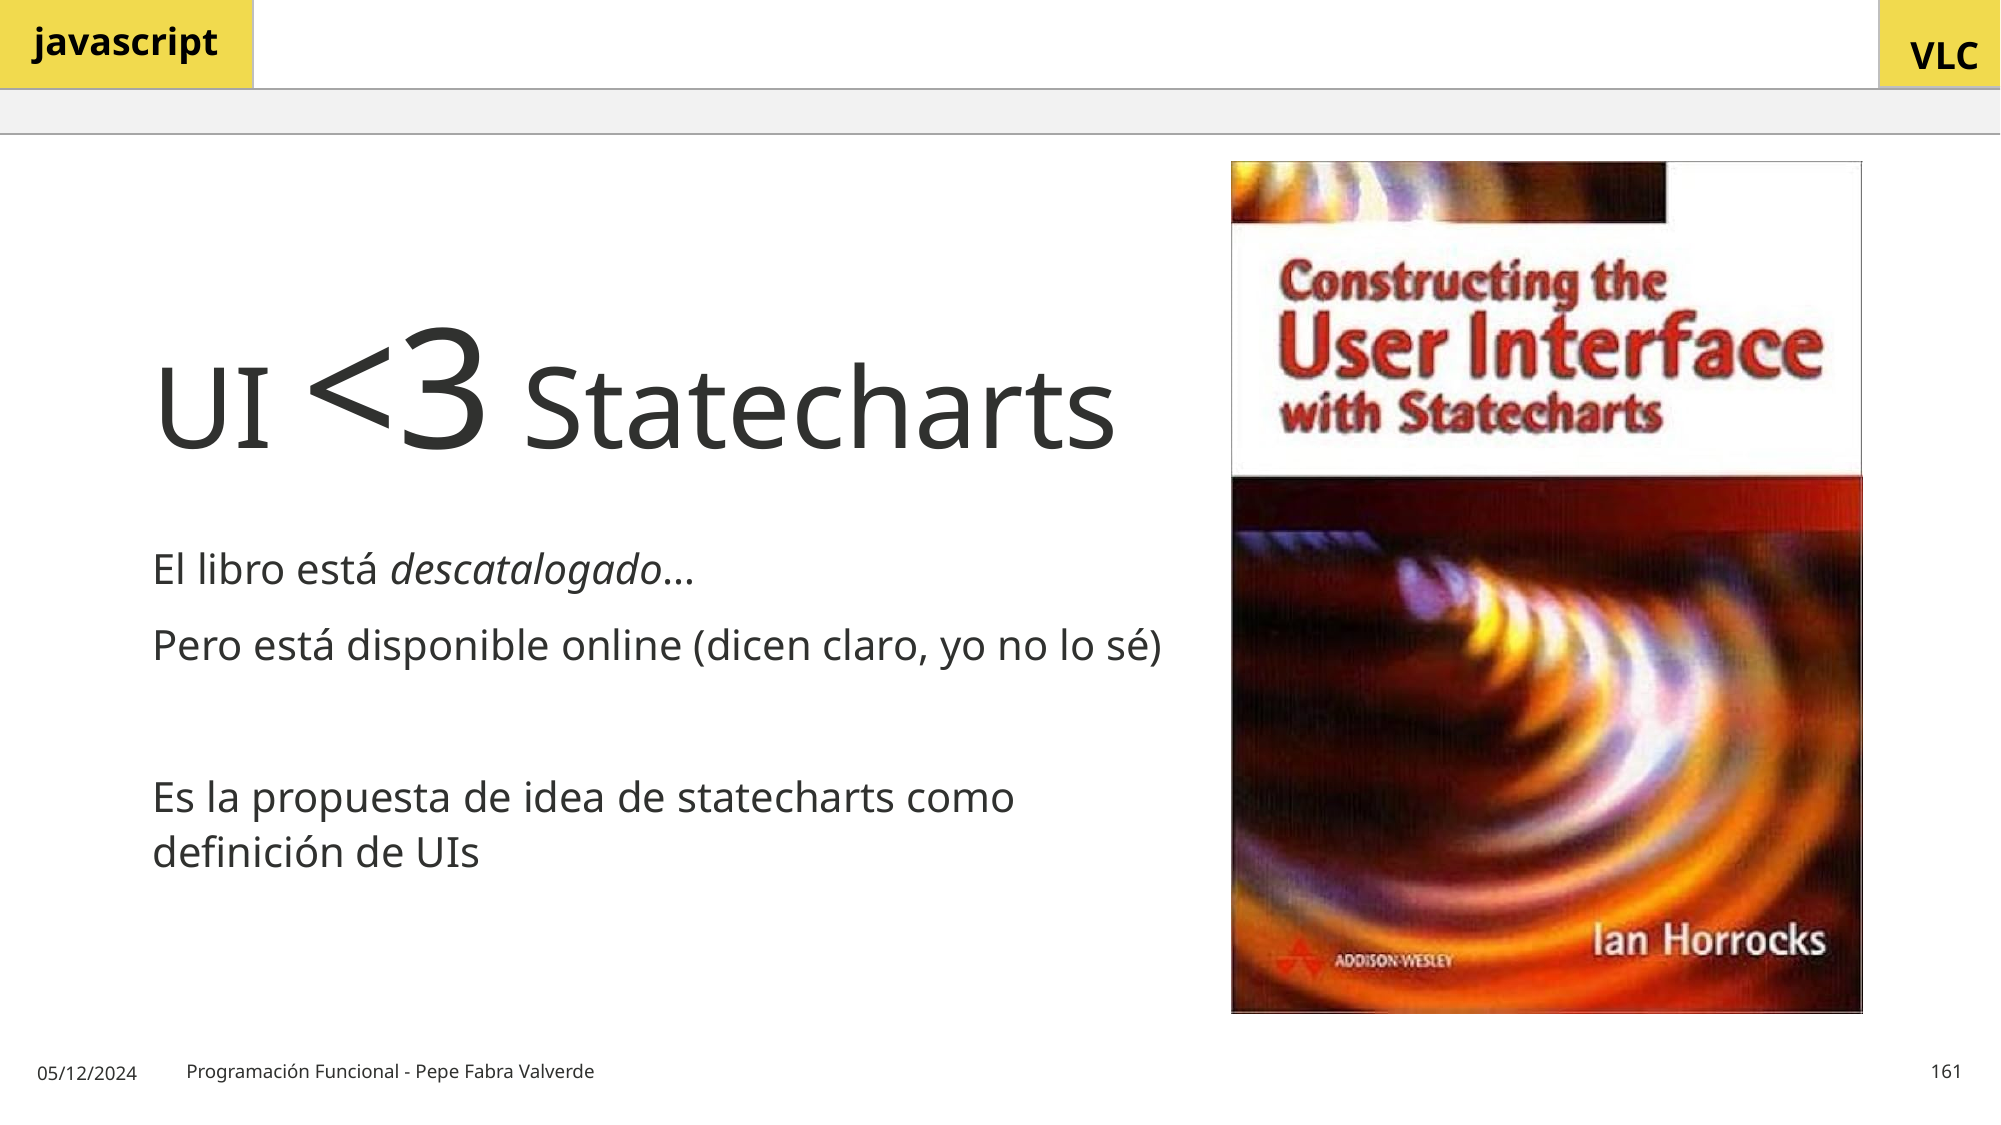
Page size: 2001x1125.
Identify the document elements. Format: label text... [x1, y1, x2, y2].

footer Programación Funcional - Pepe Fabra Valverde [171, 1042, 847, 1103]
title UI <3 Statecharts [137, 272, 1194, 490]
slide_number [22, 1042, 166, 1103]
picture [1231, 161, 1863, 1014]
slide_number 161 [1527, 1042, 1978, 1103]
list El libro está descatalogado… Pero está disponible online (dicen claro, yo no lo sé) Es la propuesta de idea de statecharts como definición de UIs [137, 530, 1194, 896]
